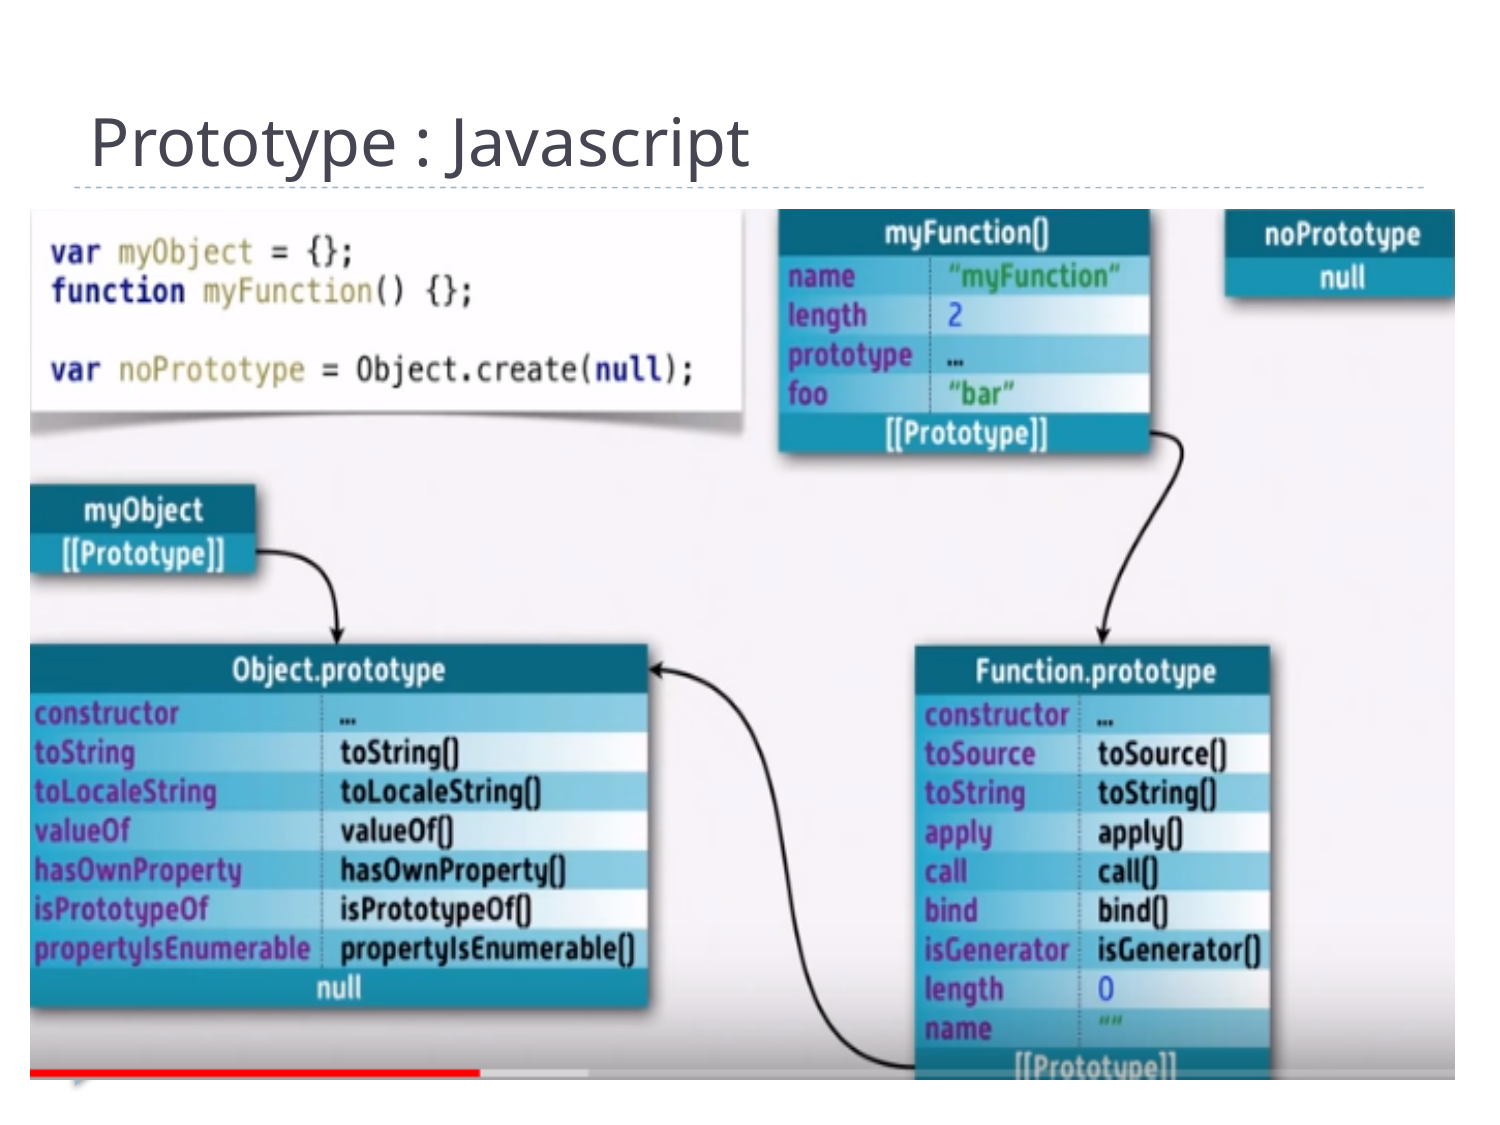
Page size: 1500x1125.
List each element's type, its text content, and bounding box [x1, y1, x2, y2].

text_box Prototype : Javascript [75, 24, 1425, 187]
picture [29, 209, 1456, 1081]
